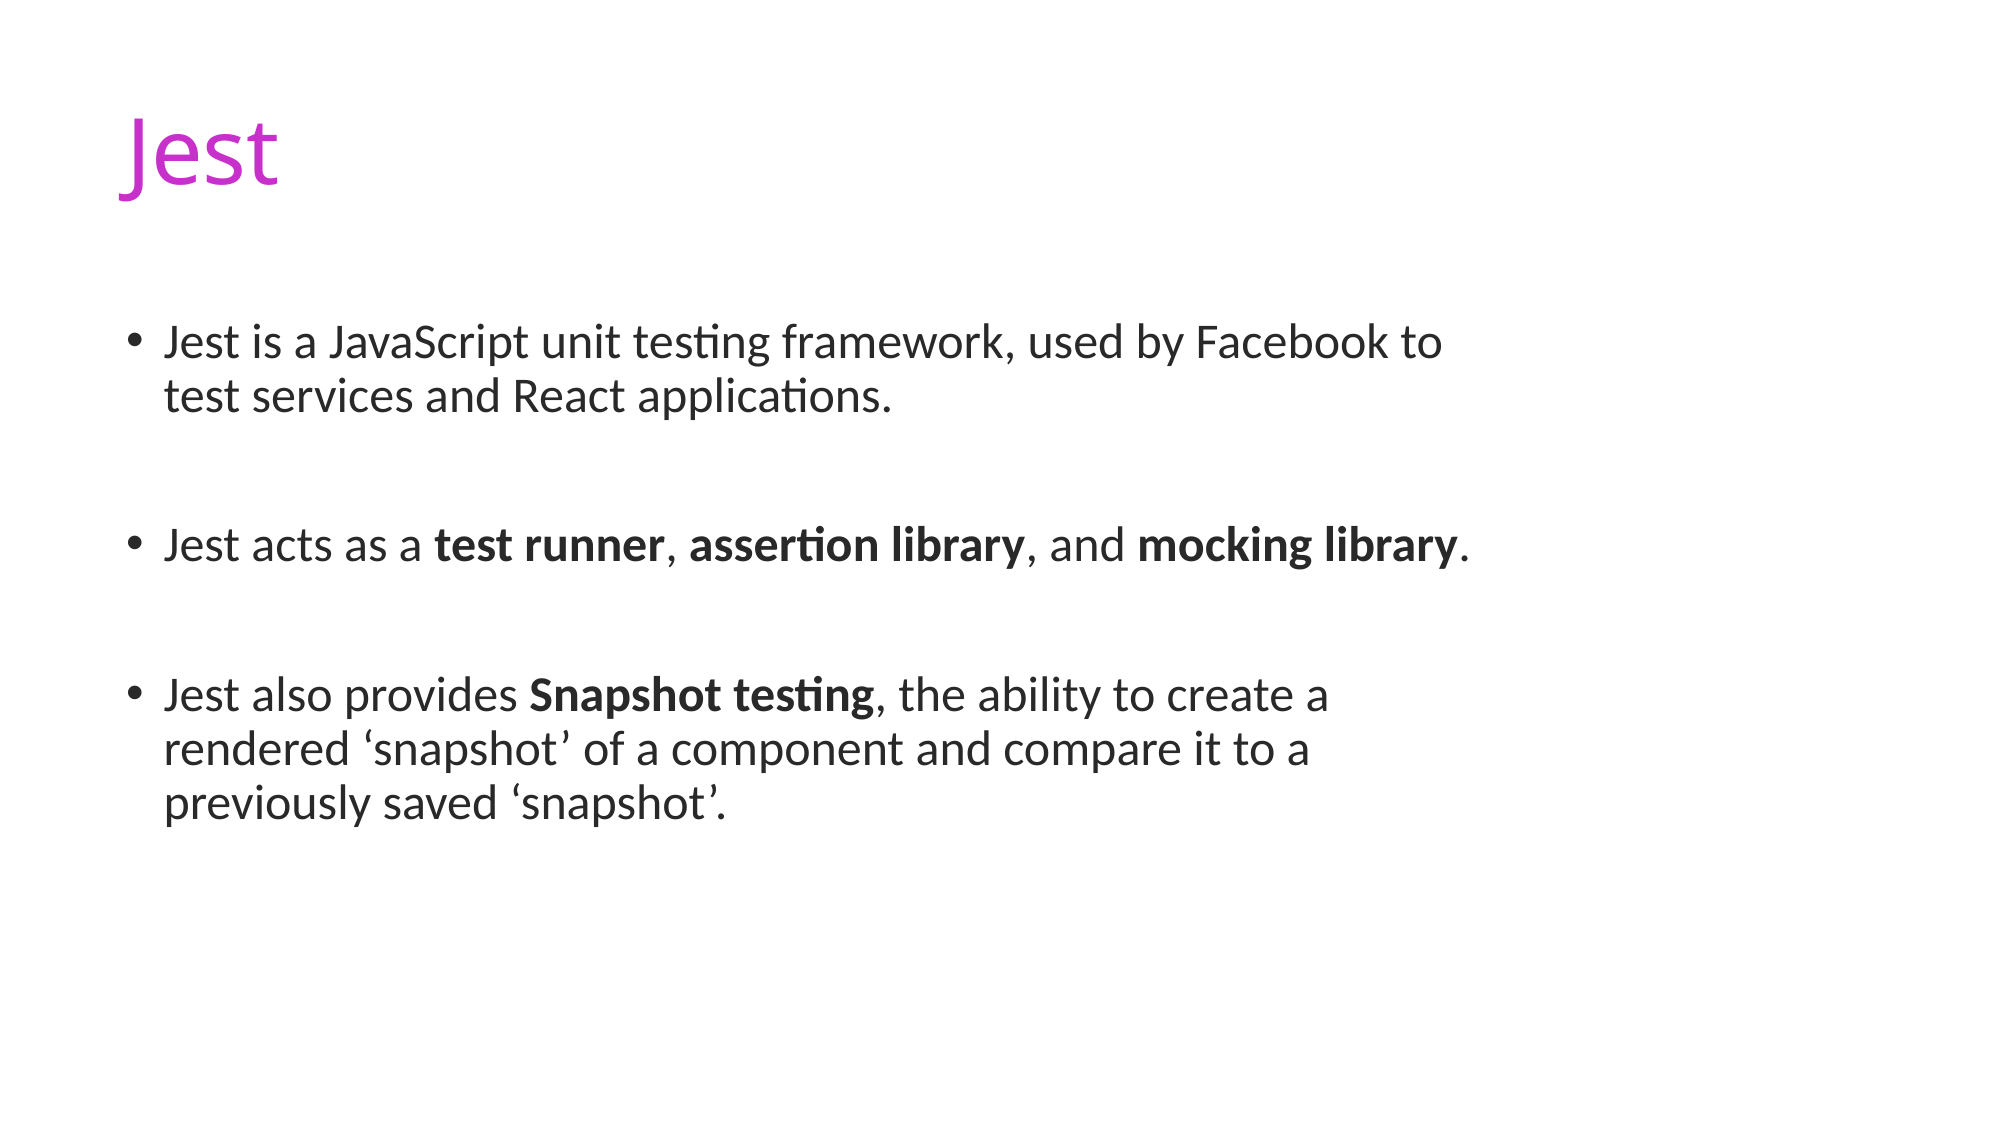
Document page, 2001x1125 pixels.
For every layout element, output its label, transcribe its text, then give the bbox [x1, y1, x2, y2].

list Jest is a JavaScript unit testing framework, used by Facebook to test services and React applications. Jest acts as a test runner, assertion library, and mocking library. Jest also provides Snapshot testing, the ability to create a rendered ‘snapshot’ of a component and compare it to a previously saved ‘snapshot’. [111, 216, 1522, 992]
title Jest [111, 101, 1522, 216]
